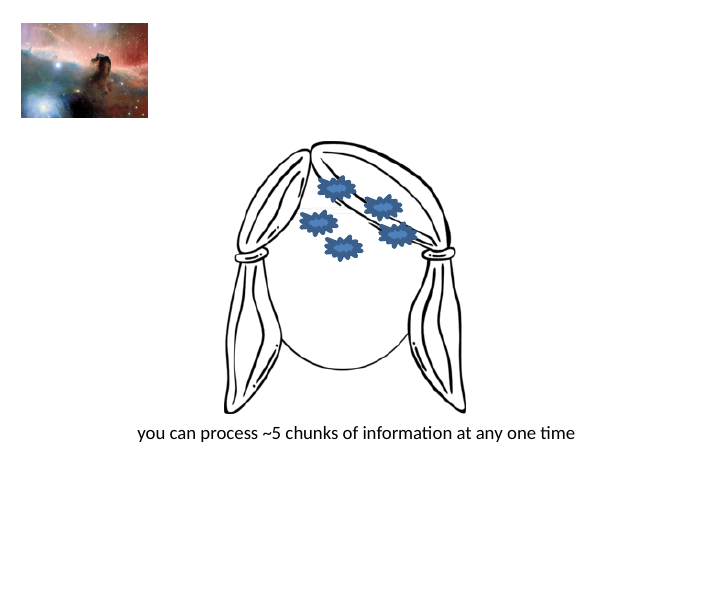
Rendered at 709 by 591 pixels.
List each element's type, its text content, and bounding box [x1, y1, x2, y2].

picture [224, 141, 467, 414]
picture [21, 23, 148, 119]
text_box you can process ~5 chunks of information at any one time [122, 413, 590, 451]
